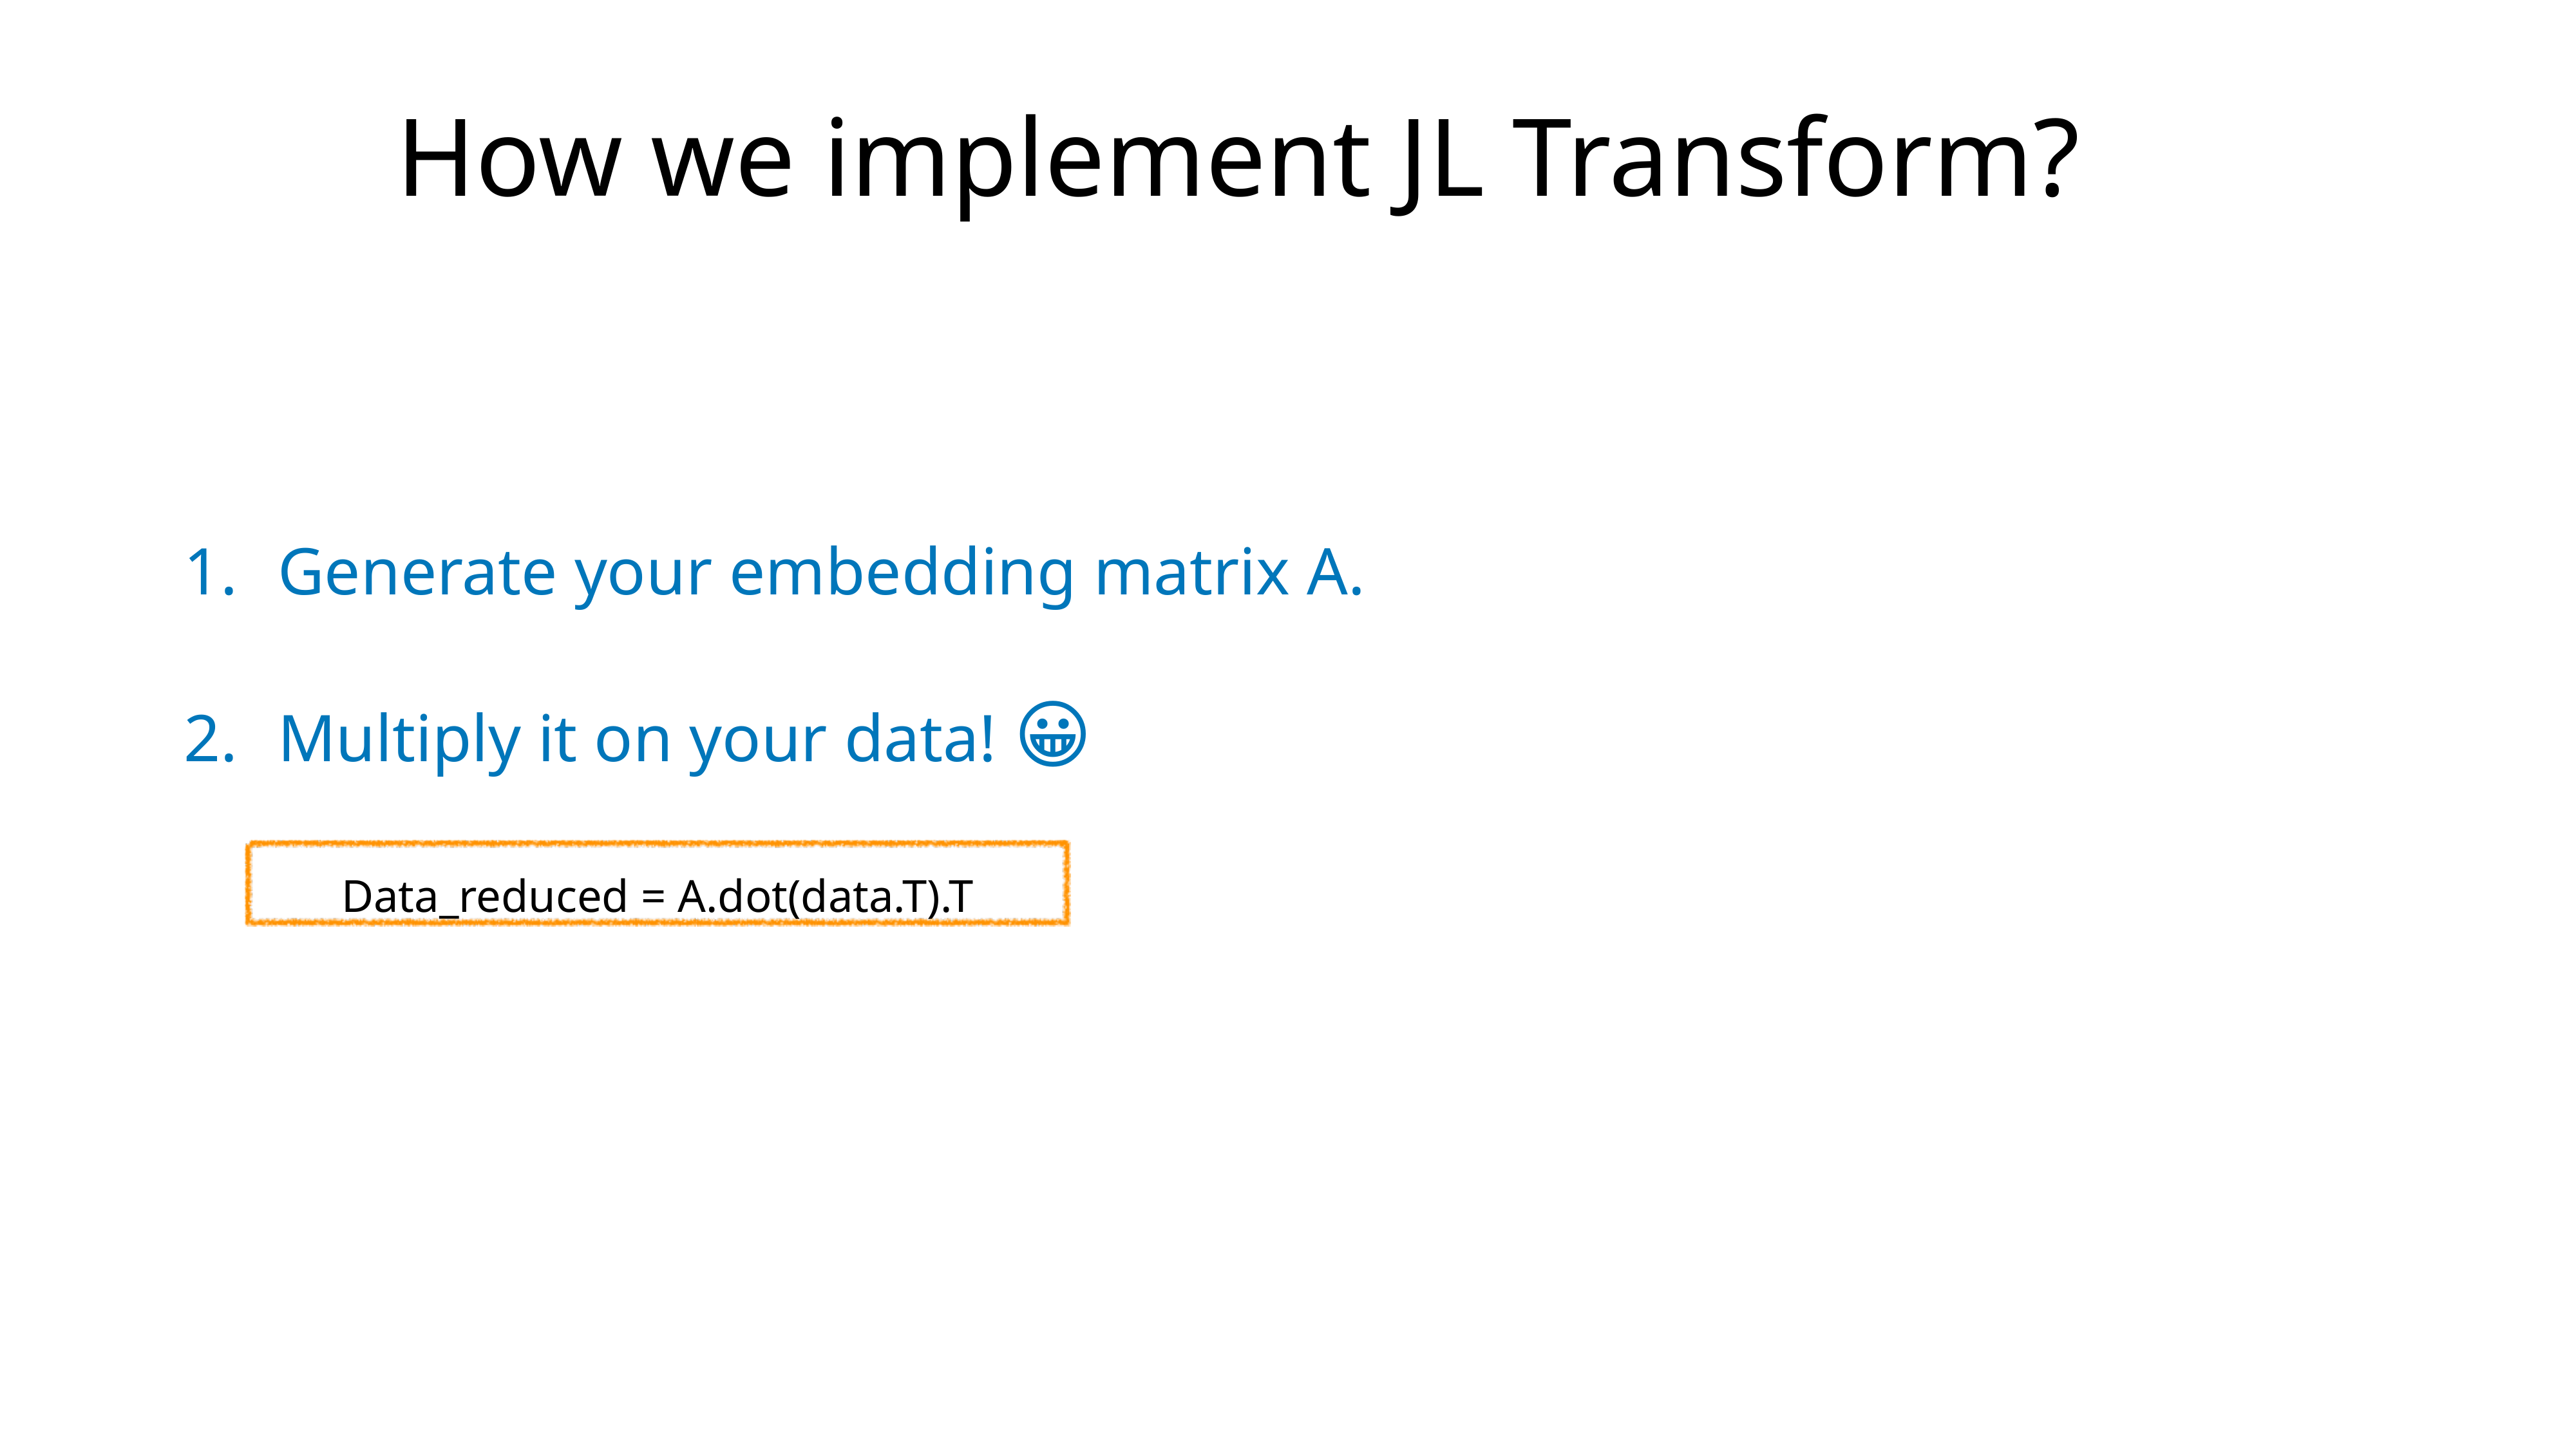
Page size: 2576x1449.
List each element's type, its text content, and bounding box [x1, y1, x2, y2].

list Generate your embedding matrix A. Multiply it on your data! 😀 [178, 162, 2398, 1145]
text_box How we implement JL Transform? [178, 37, 2299, 162]
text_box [245, 840, 1071, 927]
